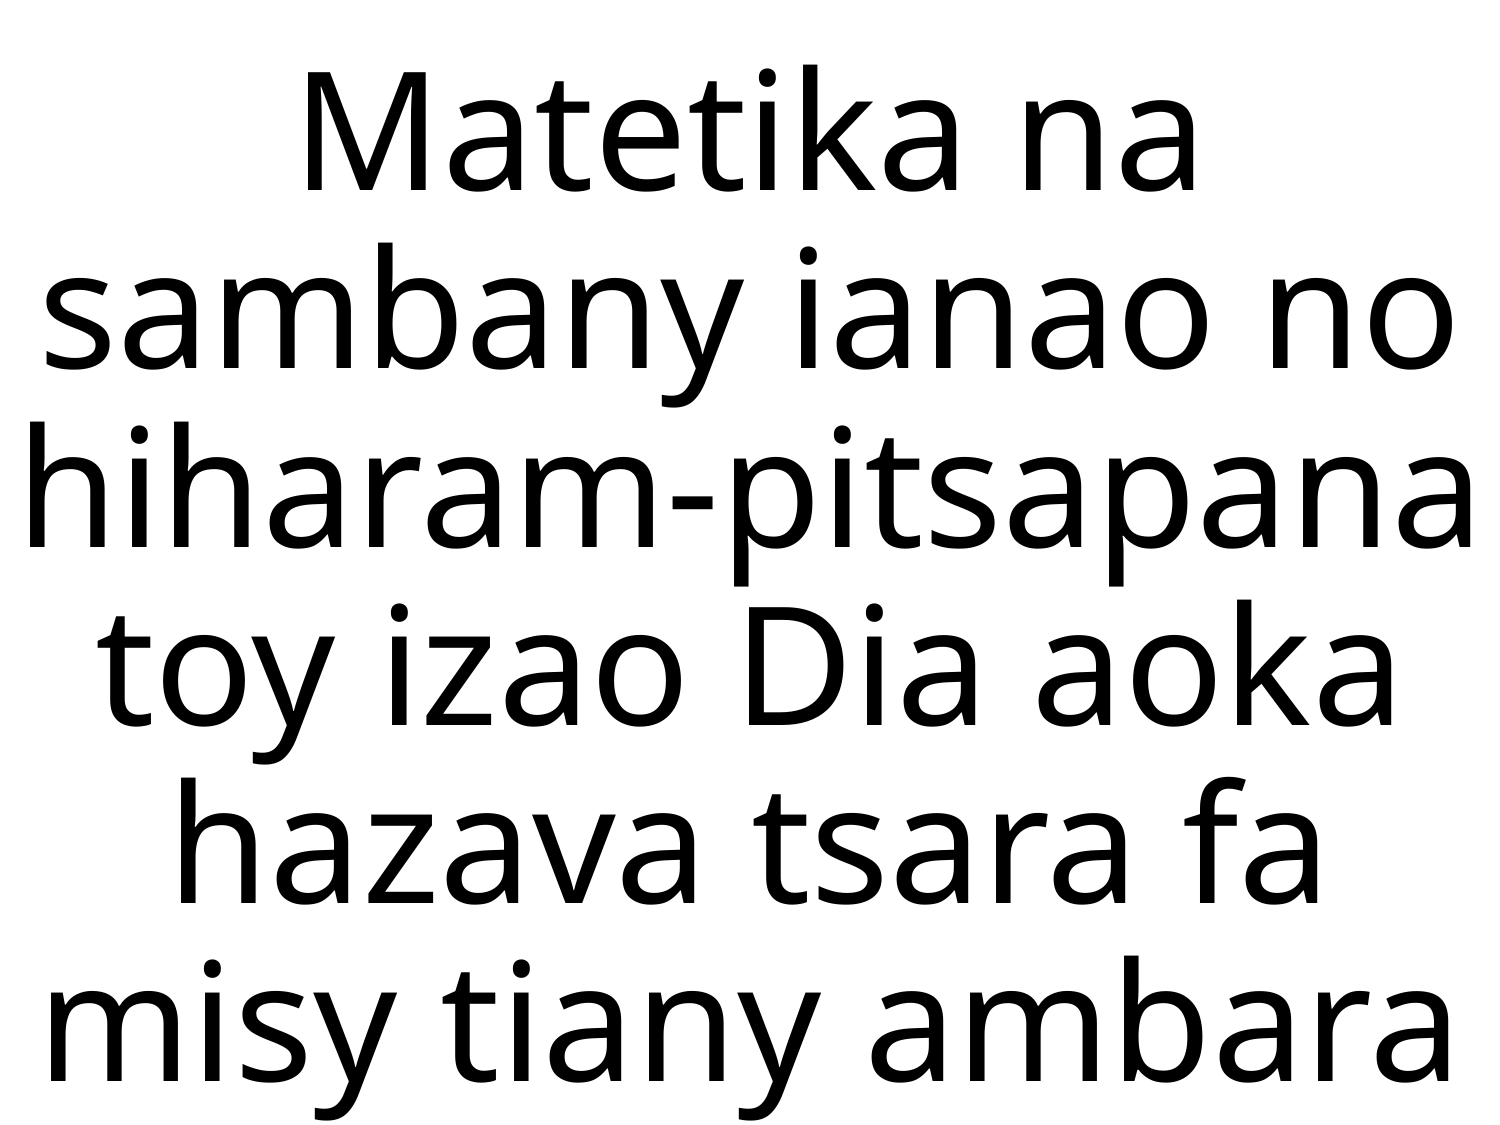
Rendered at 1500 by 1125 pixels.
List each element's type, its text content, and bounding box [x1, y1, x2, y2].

title Matetika na sambany ianao no hiharam-pitsapana toy izao Dia aoka hazava tsara fa misy tiany ambara [0, 0, 1500, 1125]
